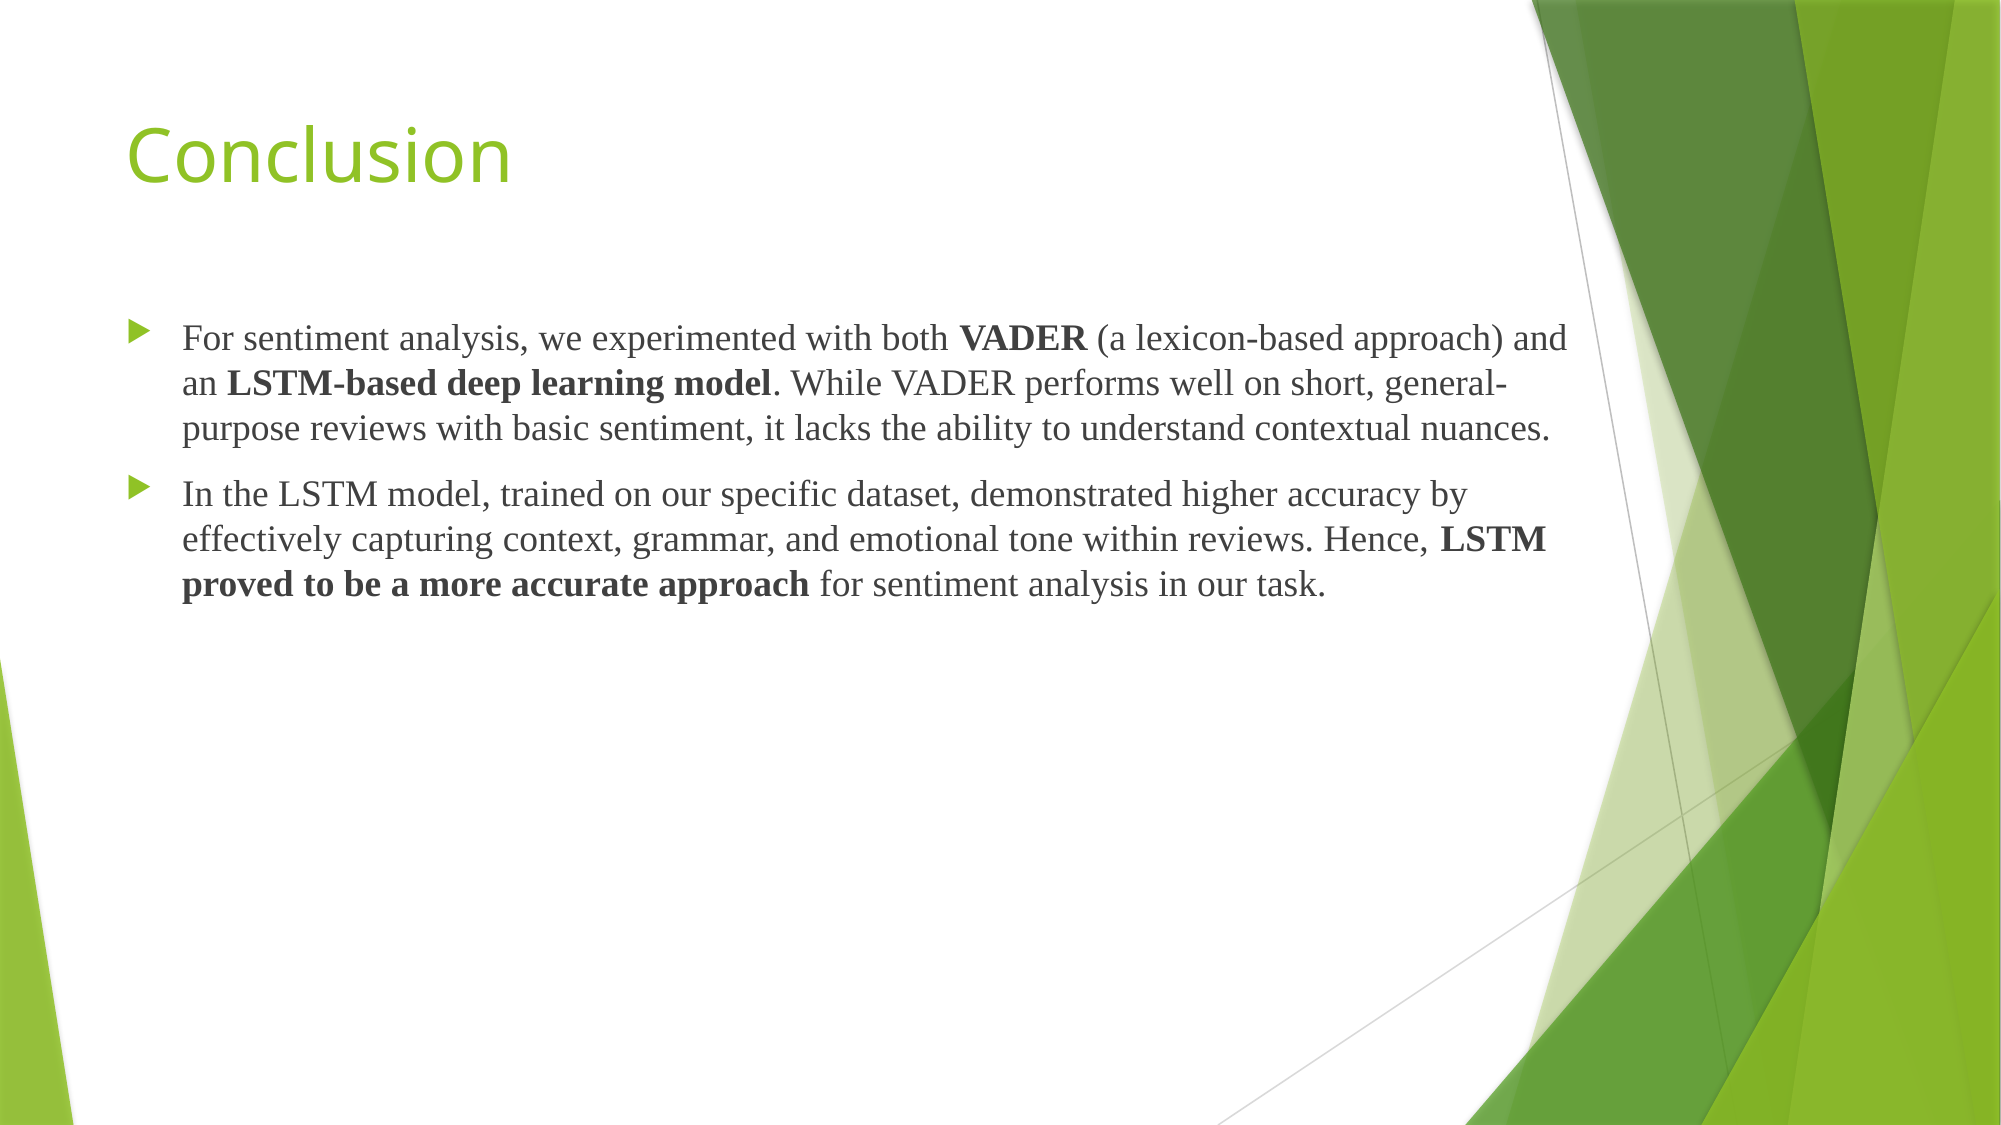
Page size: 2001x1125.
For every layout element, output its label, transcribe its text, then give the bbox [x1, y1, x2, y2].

text_box Conclusion [111, 99, 1613, 287]
text_box For sentiment analysis, we experimented with both VADER (a lexicon-based approach) and an LSTM-based deep learning model. While VADER performs well on short, general-purpose reviews with basic sentiment, it lacks the ability to understand contextual nuances. In the LSTM model, trained on our specific dataset, demonstrated higher accuracy by effectively capturing context, grammar, and emotional tone within reviews. Hence, LSTM proved to be a more accurate approach for sentiment analysis in our task. [111, 305, 1591, 1083]
